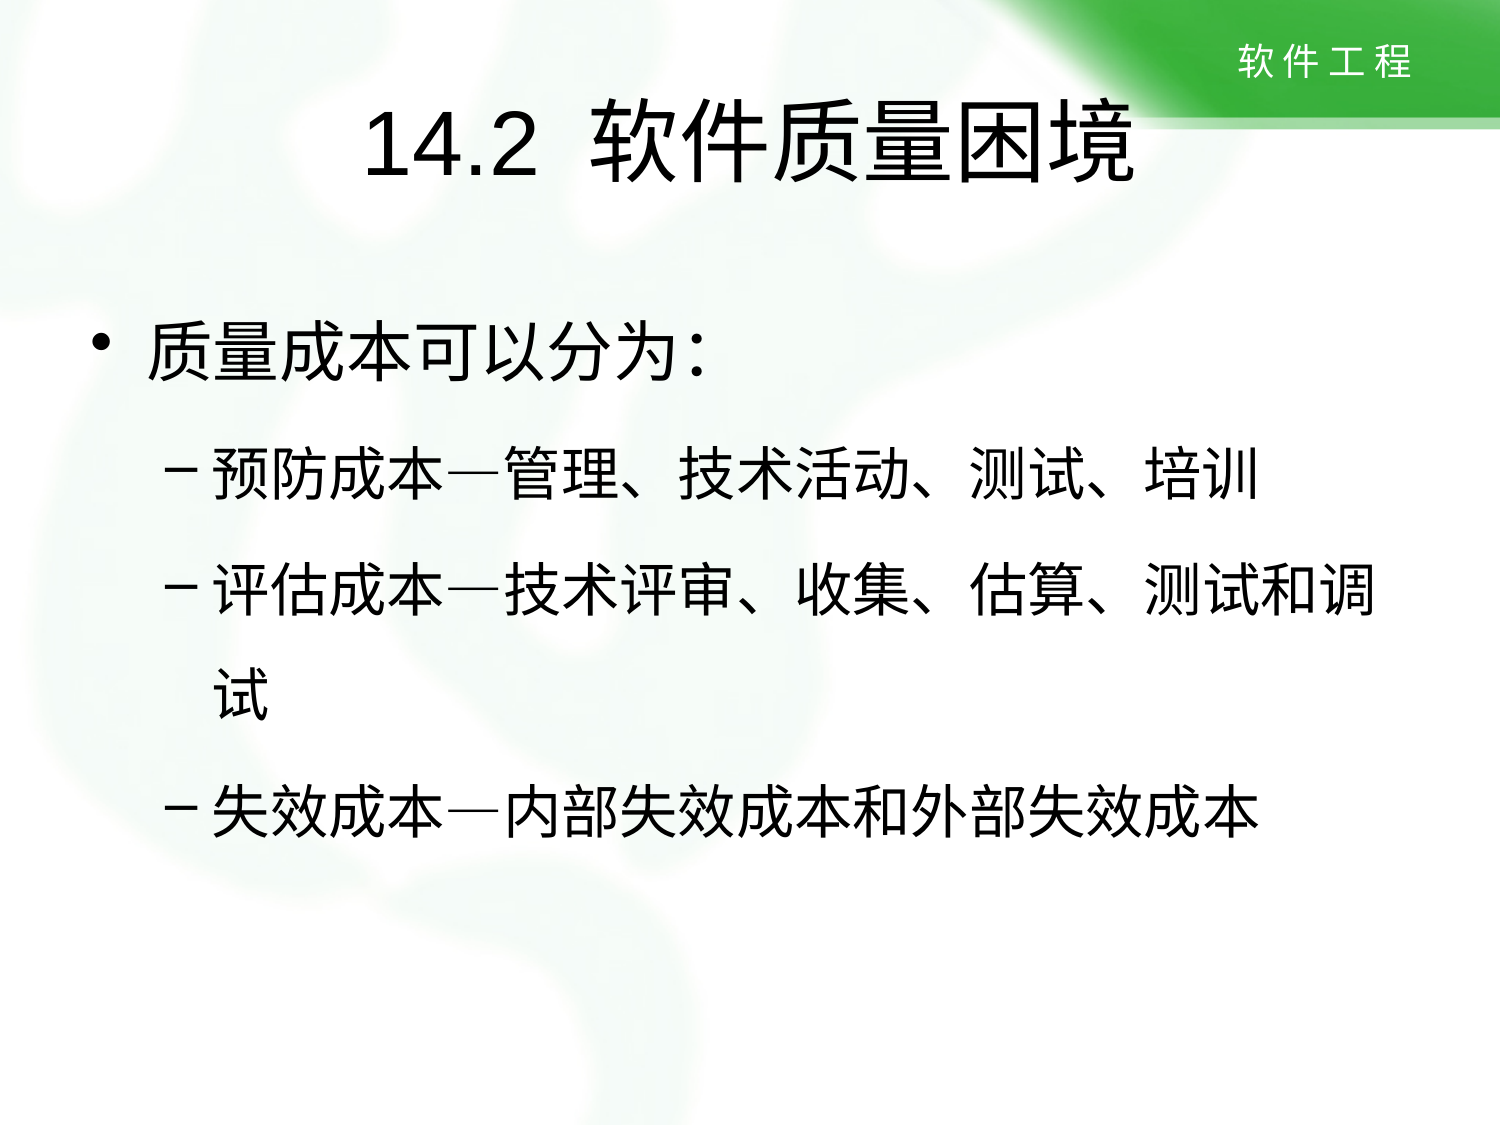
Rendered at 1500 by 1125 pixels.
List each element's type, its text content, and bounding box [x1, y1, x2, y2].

picture [0, 0, 1500, 1125]
list 质量成本可以分为： 预防成本—管理、技术活动、测试、培训 评估成本—技术评审、收集、估算、测试和调试 失效成本—内部失效成本和外部失效成本 [75, 262, 1425, 1005]
title 14.2 软件质量困境 [75, 45, 1425, 233]
